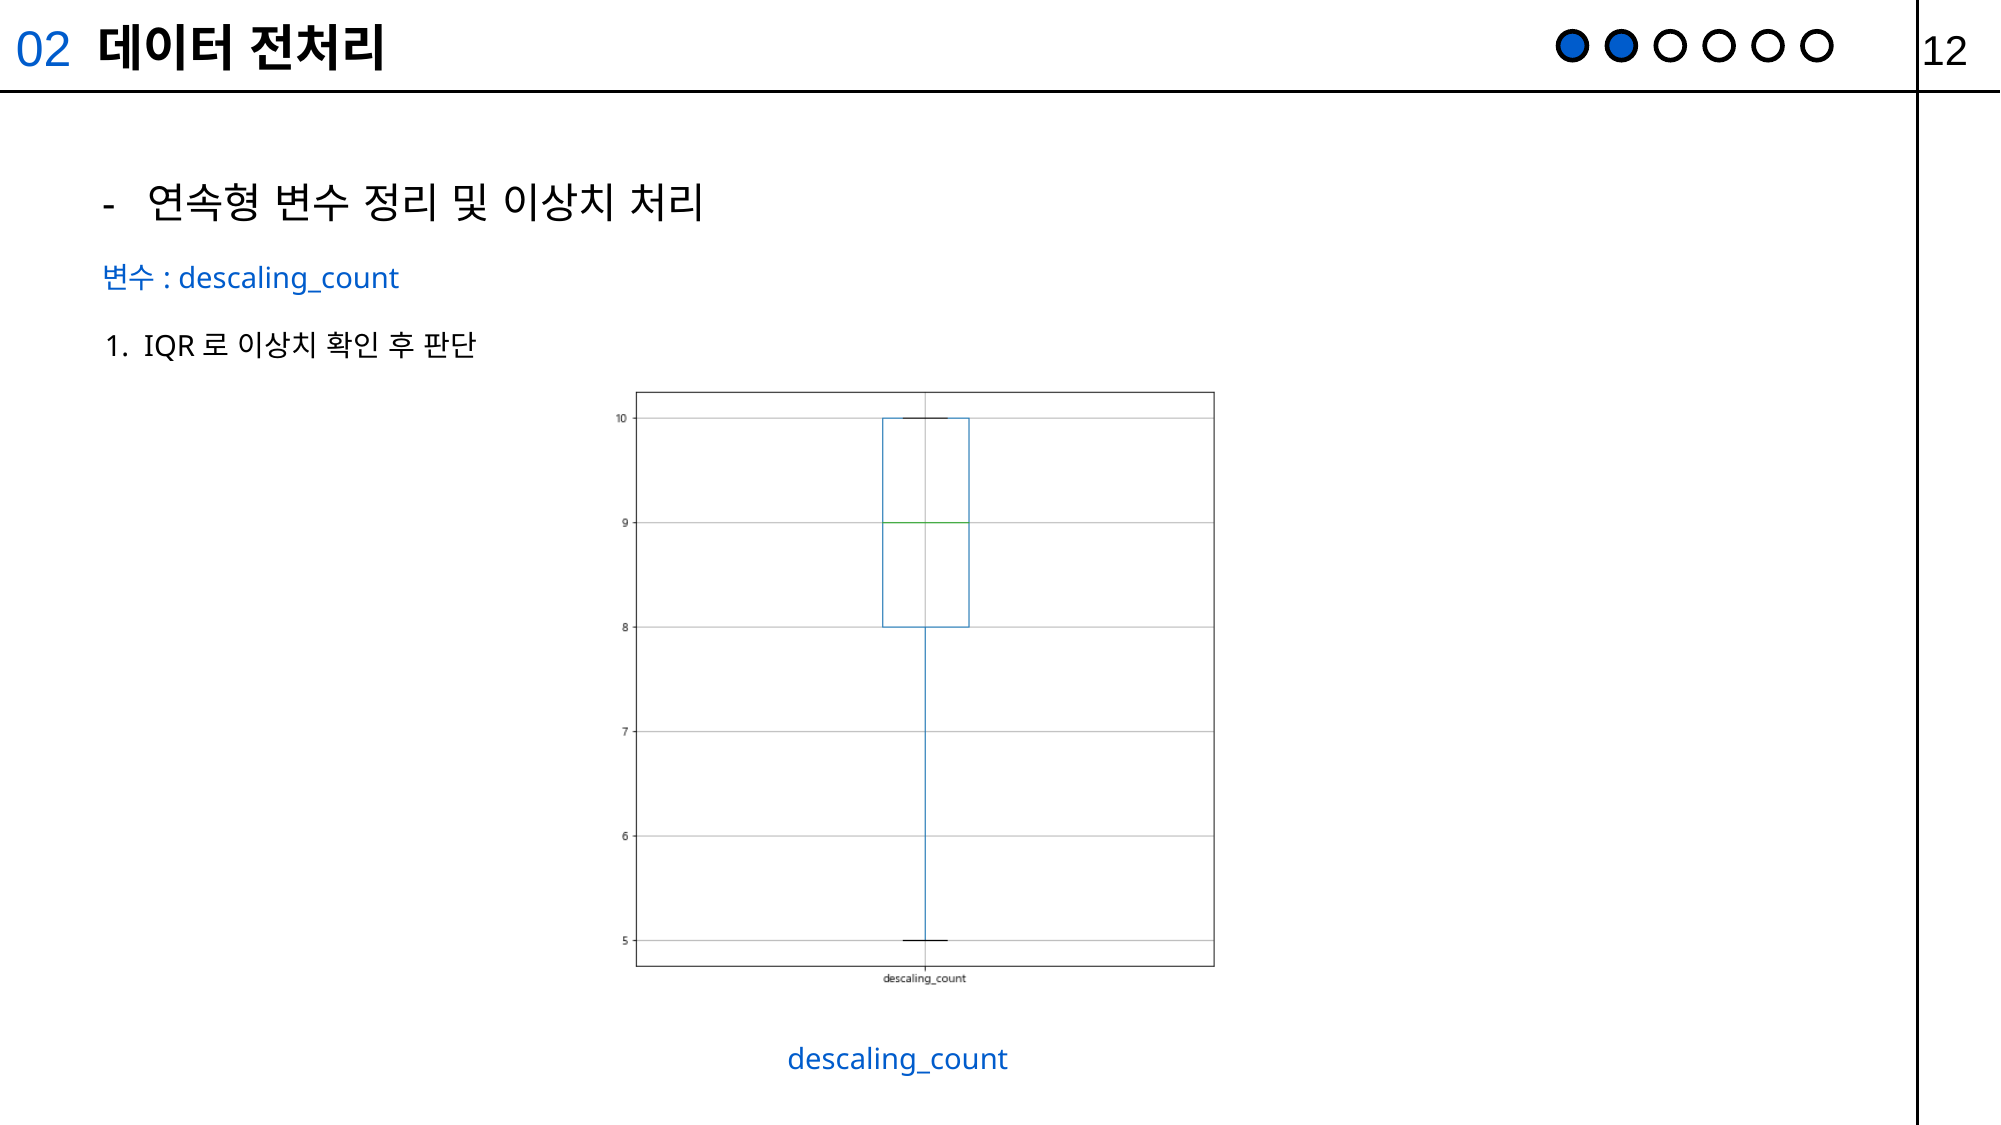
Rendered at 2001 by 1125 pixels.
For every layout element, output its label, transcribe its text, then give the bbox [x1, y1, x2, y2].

text_box 1. IQR로 이상치 확인 후 판단 [89, 319, 1338, 370]
text_box - 연속형 변수 정리 및 이상치 처리 [87, 169, 773, 234]
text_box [1557, 31, 1832, 61]
text_box 02 데이터 전처리 [0, 8, 964, 84]
text_box descaling_count [772, 1032, 1074, 1083]
text_box 변수: descaling_count [87, 252, 1783, 302]
picture [605, 386, 1225, 995]
